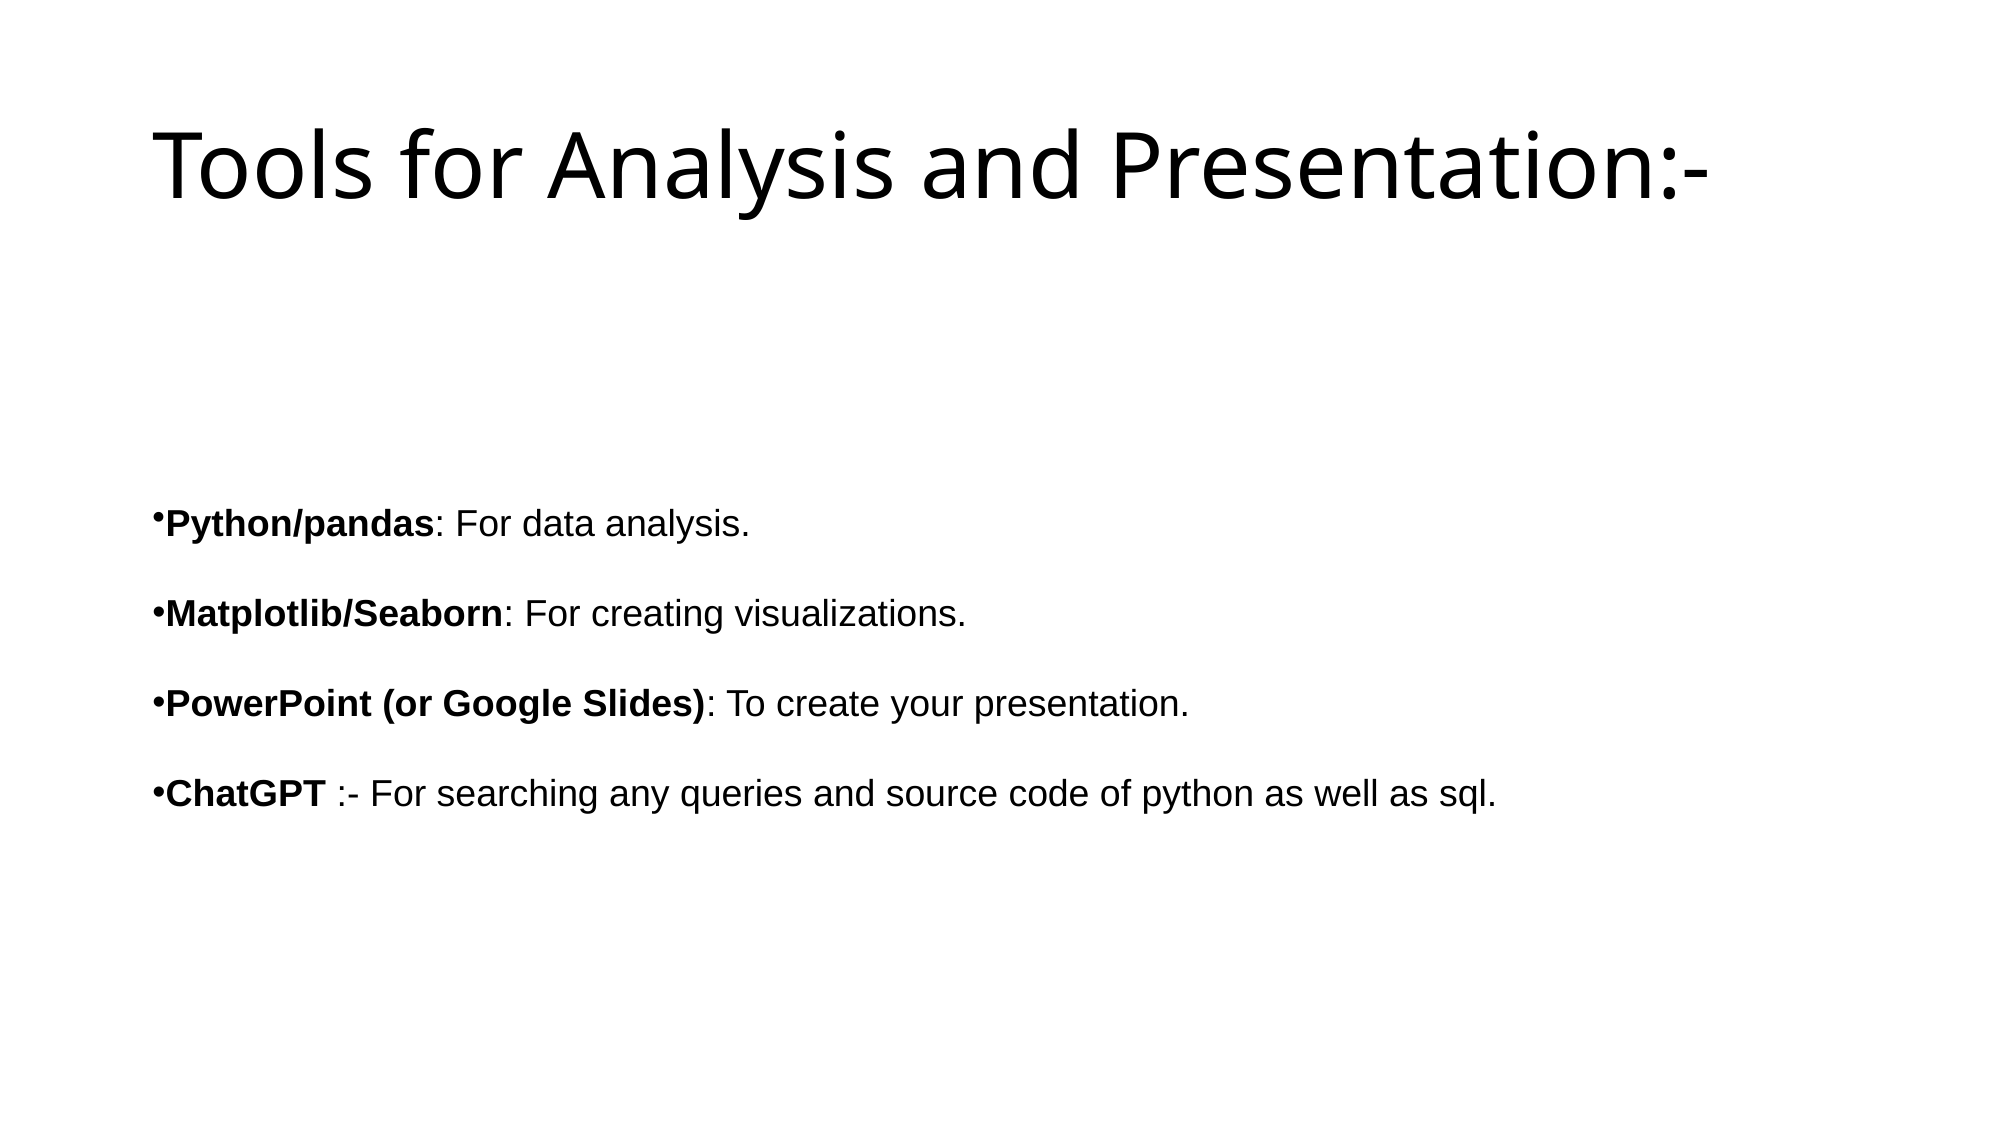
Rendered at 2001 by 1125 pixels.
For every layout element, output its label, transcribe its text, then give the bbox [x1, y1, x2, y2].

list Python/pandas: For data analysis. Matplotlib/Seaborn: For creating visualizations. PowerPoint (or Google Slides): To create your presentation. ChatGPT :- For searching any queries and source code of python as well as sql. [137, 329, 1533, 983]
title Tools for Analysis and Presentation:- [137, 59, 1863, 278]
